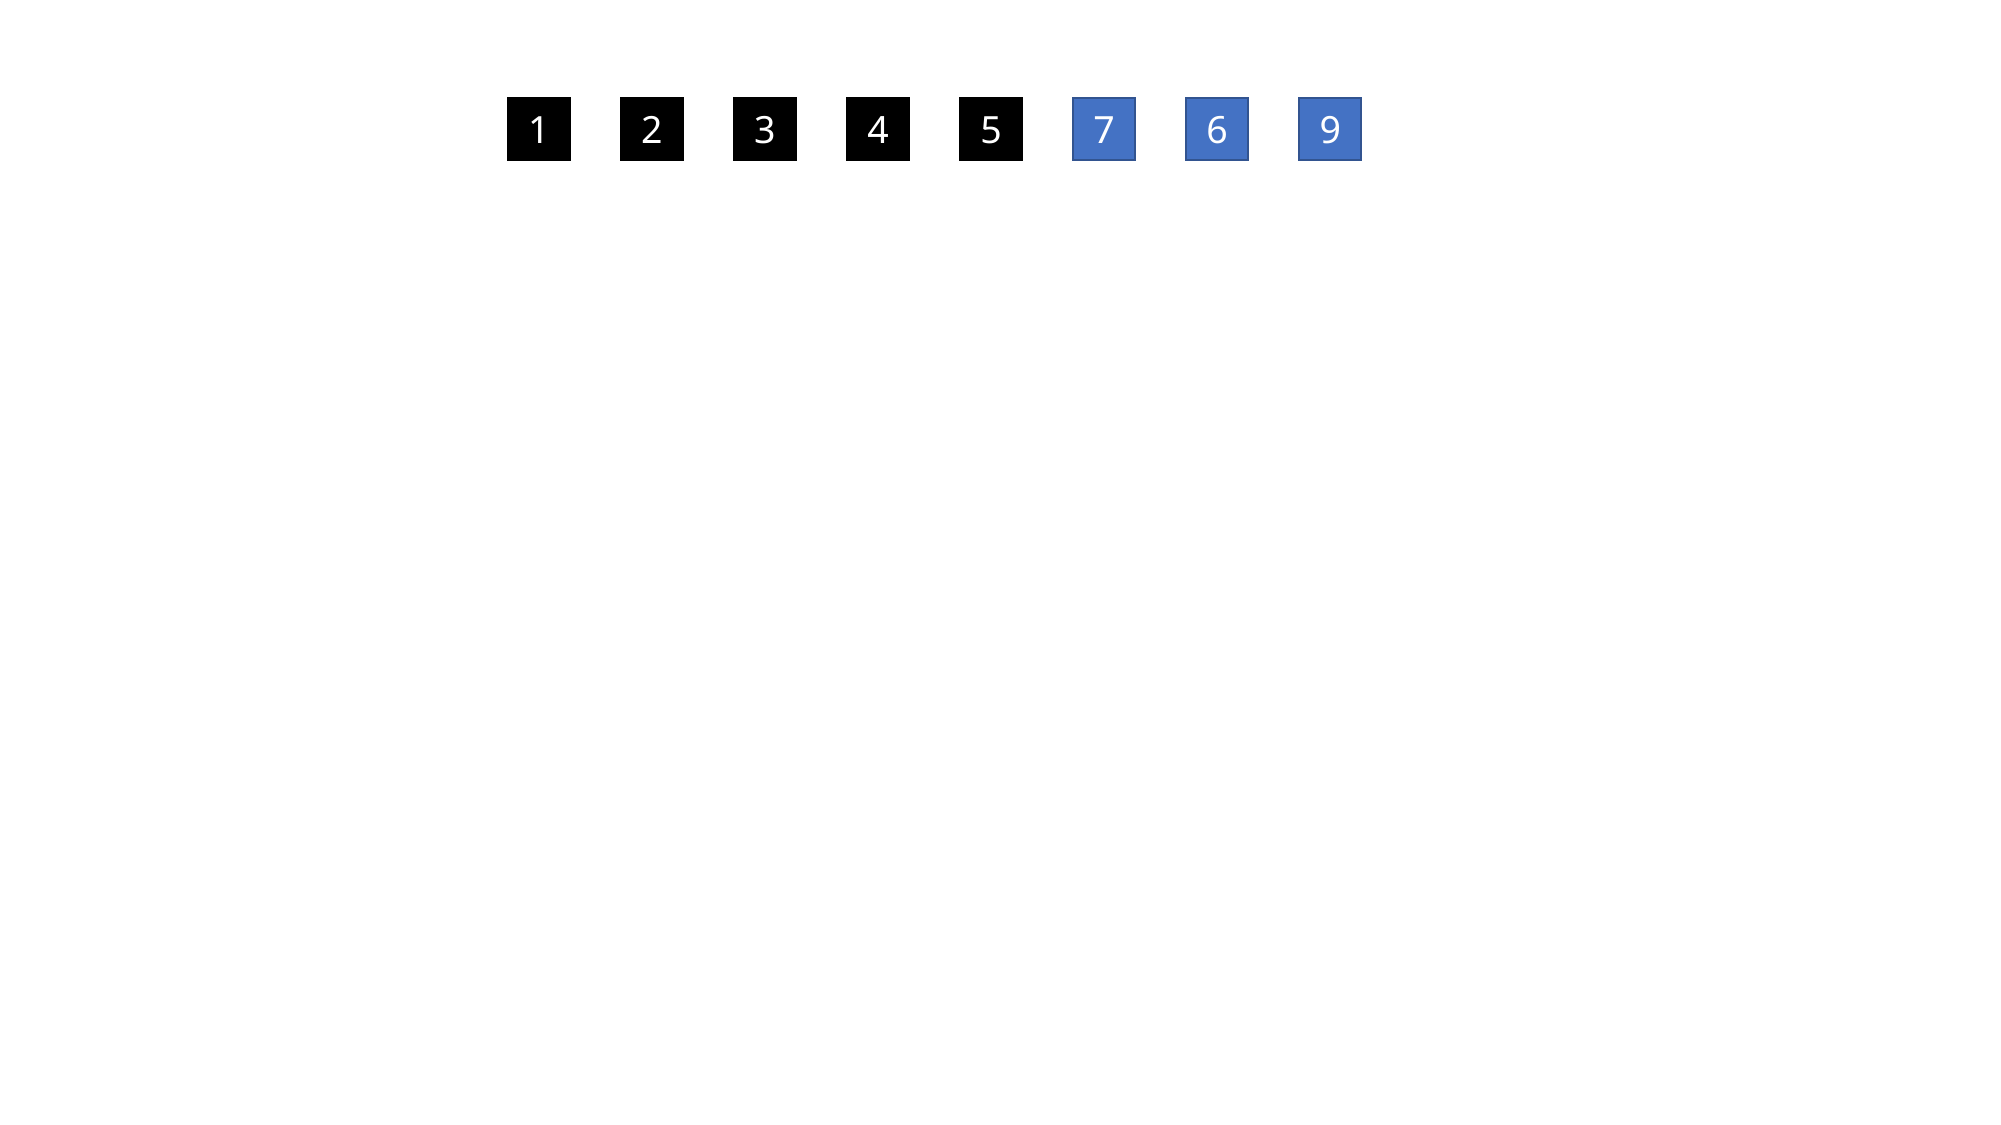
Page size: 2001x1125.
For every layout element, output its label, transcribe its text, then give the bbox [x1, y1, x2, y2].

text_box 1 [507, 97, 571, 161]
text_box 7 [1072, 97, 1136, 161]
text_box 2 [620, 97, 684, 161]
text_box 6 [1185, 97, 1249, 161]
text_box 9 [1298, 97, 1362, 161]
text_box 5 [959, 97, 1023, 161]
text_box 3 [733, 97, 797, 161]
text_box 4 [846, 97, 910, 161]
